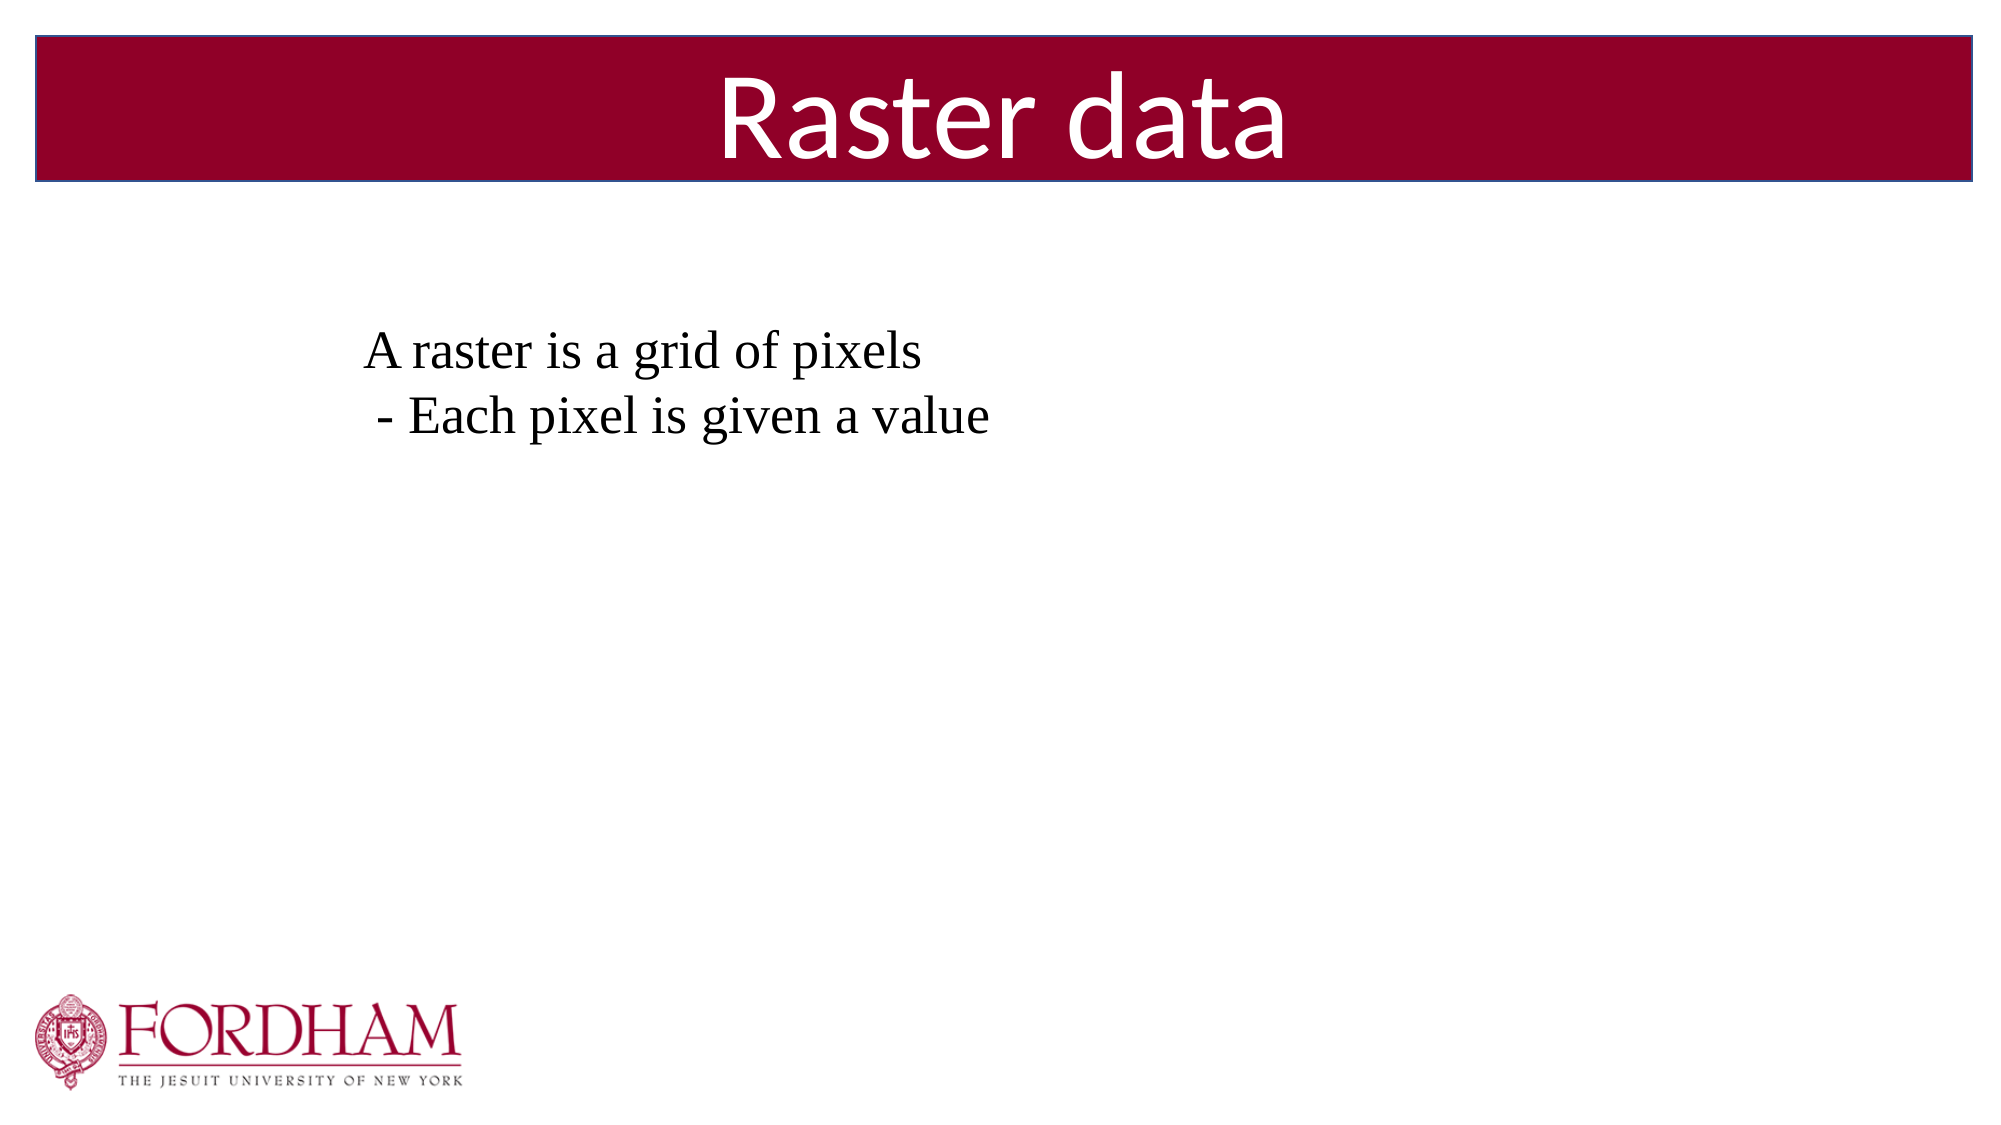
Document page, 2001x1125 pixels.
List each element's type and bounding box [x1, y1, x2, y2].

text_box [35, 36, 1972, 1092]
